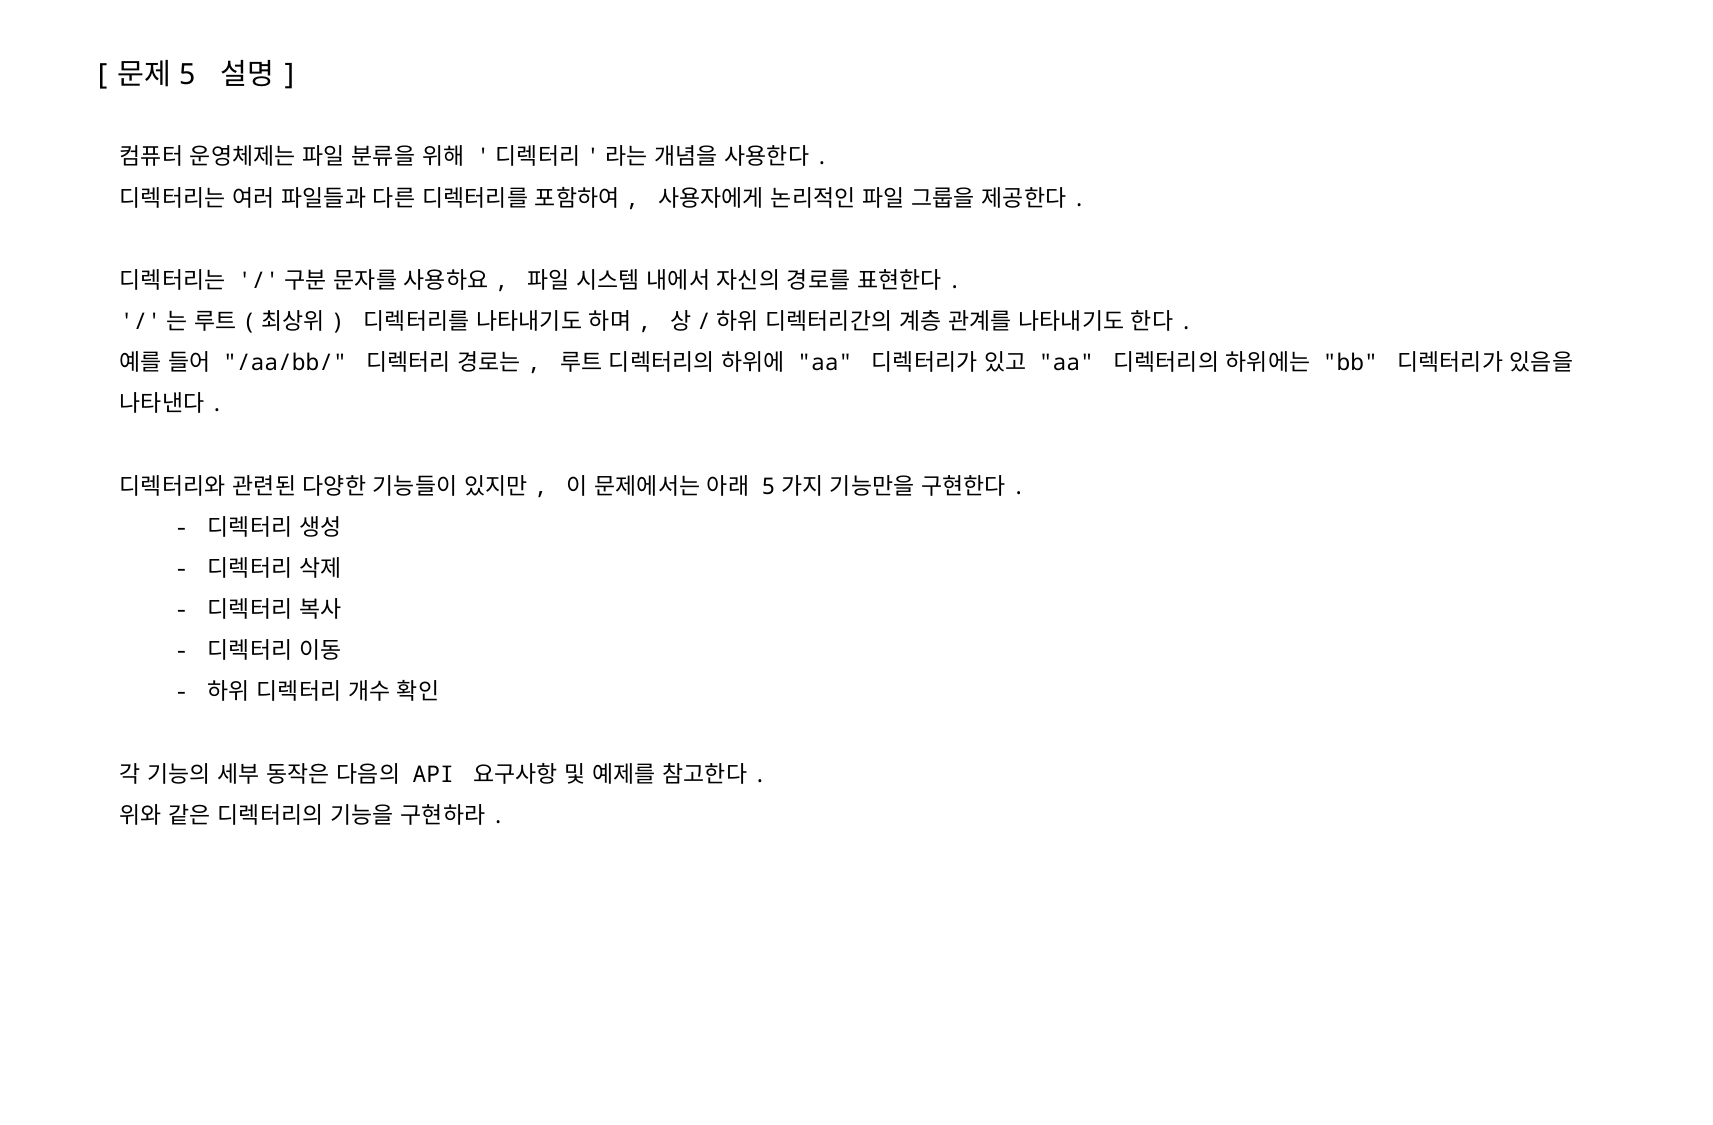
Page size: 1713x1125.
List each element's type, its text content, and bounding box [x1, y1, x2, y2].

text_box 컴퓨터 운영체제는 파일 분류을 위해 '디렉터리'라는 개념을 사용한다. 디렉터리는 여러 파일들과 다른 디렉터리를 포함하여, 사용자에게 논리적인 파일 그룹을 제공한다. 디렉터리는 '/'구분 문자를 사용하요, 파일 시스템 내에서 자신의 경로를 표현한다. '/'는 루트(최상위) 디렉터리를 나타내기도 하며, 상/하위 디렉터리간의 계층 관계를 나타내기도 한다. 예를 들어 "/aa/bb/" 디렉터리 경로는, 루트 디렉터리의 하위에 "aa" 디렉터리가 있고 "aa" 디렉터리의 하위에는 "bb" 디렉터리가 있음을 나타낸다. 디렉터리와 관련된 다양한 기능들이 있지만, 이 문제에서는 아래 5가지 기능만을 구현한다. - 디렉터리 생성 - 디렉터리 삭제 - 디렉터리 복사 - 디렉터리 이동 - 하위 디렉터리 개수 확인 각 기능의 세부 동작은 다음의 API 요구사항 및 예제를 참고한다. 위와 같은 디렉터리의 기능을 구현하라. [104, 120, 1589, 836]
text_box [문제5 설명] [78, 37, 314, 99]
